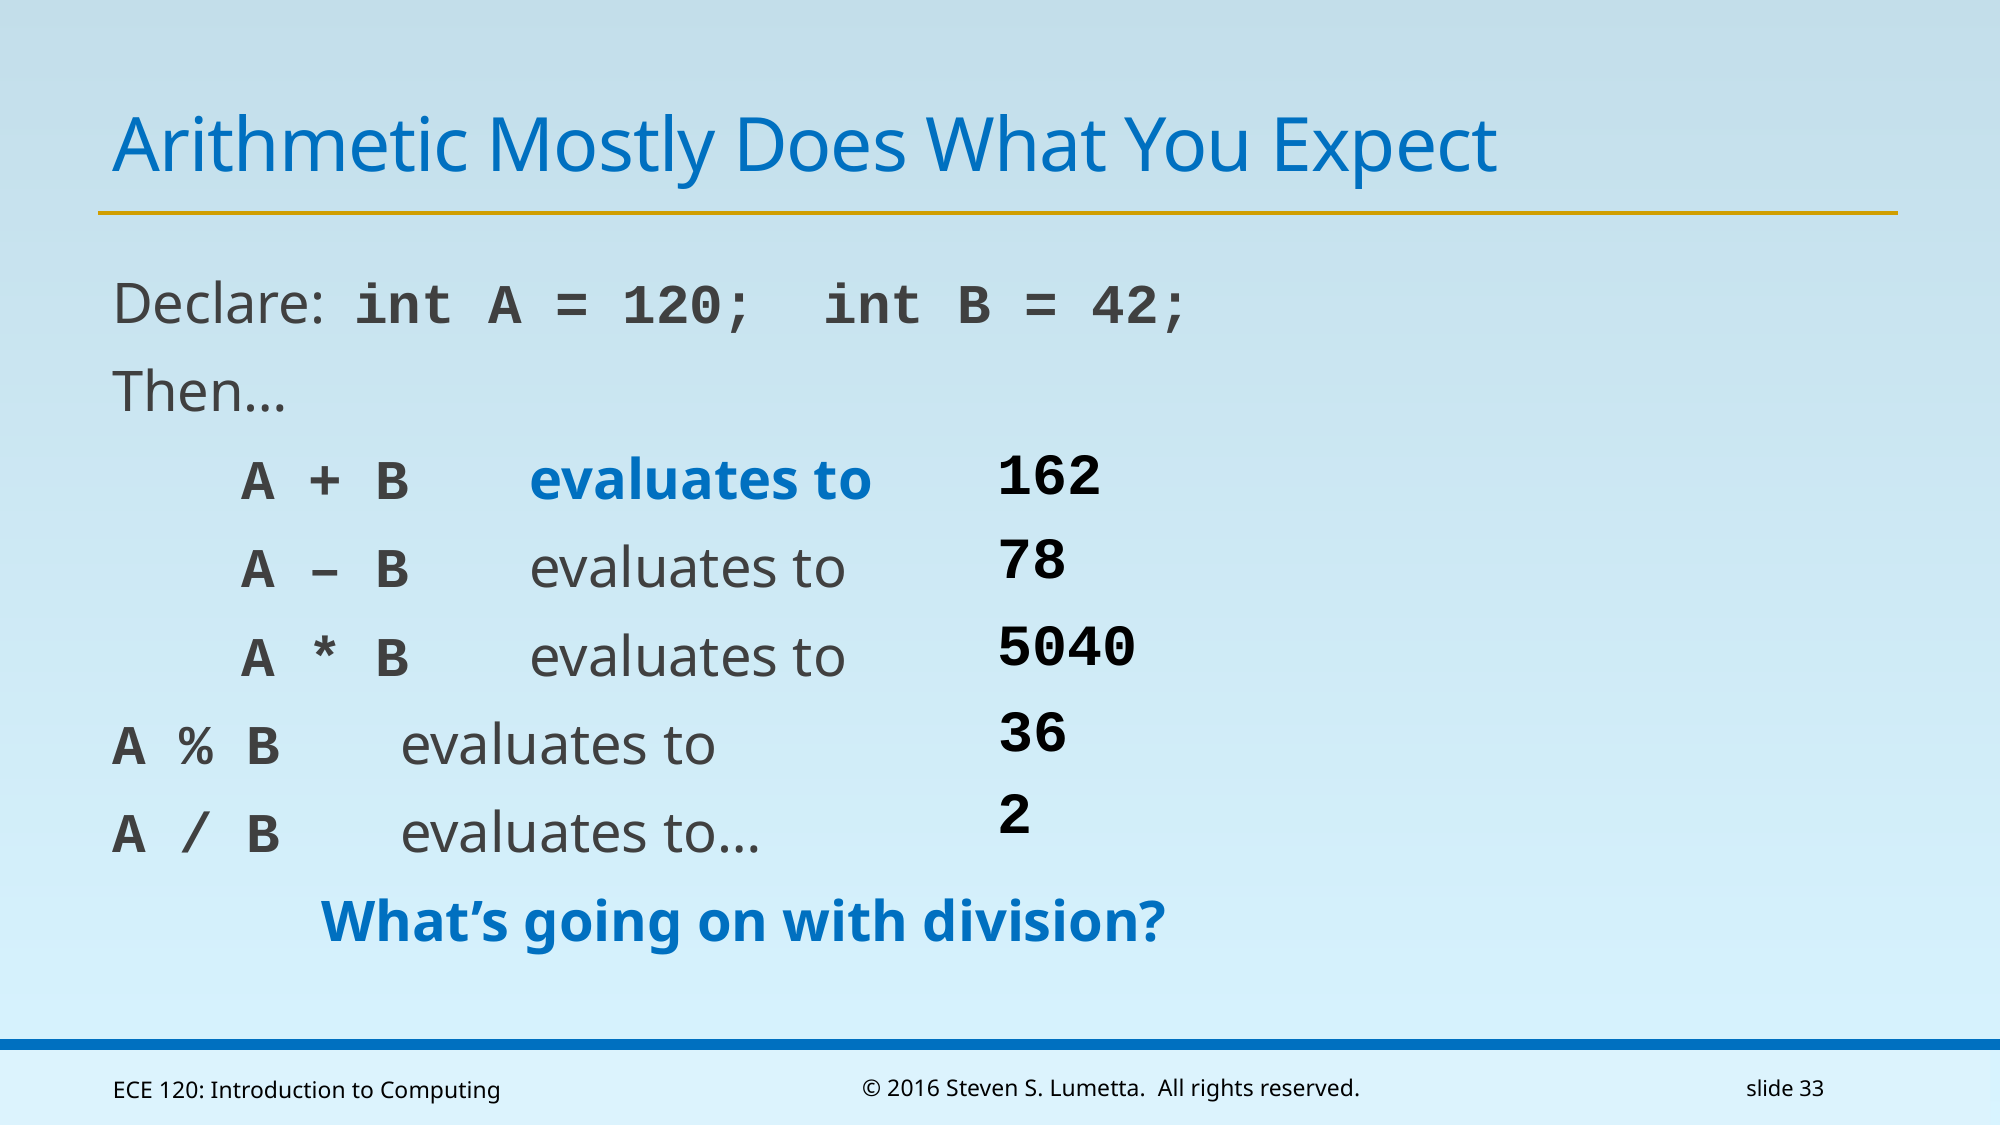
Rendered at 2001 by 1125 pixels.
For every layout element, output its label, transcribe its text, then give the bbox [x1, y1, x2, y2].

text_box 2 [982, 768, 1048, 853]
list Declare: int A = 120; int B = 42; Then… A + B evaluates to A – B evaluates to A * B evaluates to A % B evaluates to A / B evaluates to… What’s going on with division? [97, 267, 1377, 963]
slide_number ECE 120: Introduction to Computing [97, 1059, 586, 1120]
slide_number slide 33 [1624, 1059, 1840, 1120]
text_box 5040 [982, 599, 1153, 684]
footer © 2016 Steven S. Lumetta. All rights reserved. [604, 1059, 1376, 1120]
text_box 162 [982, 428, 1118, 514]
text_box 36 [983, 685, 1084, 770]
text_box 78 [982, 512, 1083, 598]
title Arithmetic Mostly Does What You Expect [97, 88, 1900, 194]
